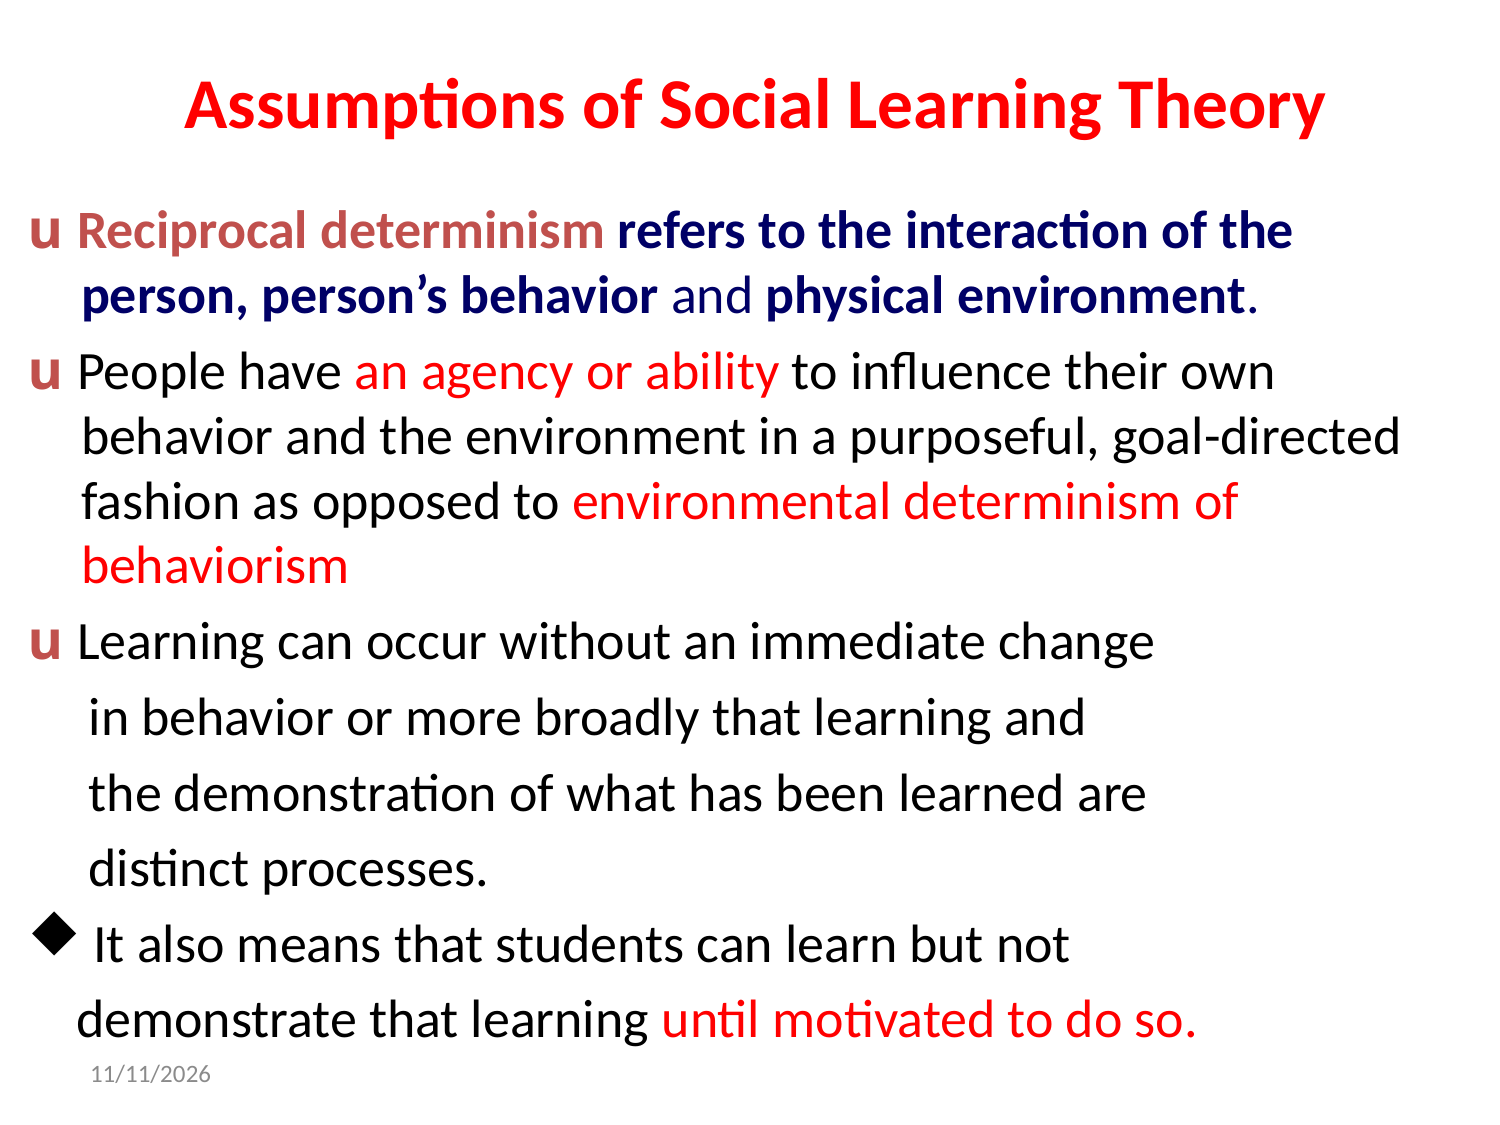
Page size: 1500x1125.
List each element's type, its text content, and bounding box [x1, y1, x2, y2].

list u Reciprocal determinism refers to the interaction of the person, person’s behavior and physical environment. u People have an agency or ability to influence their own behavior and the environment in a purposeful, goal-directed fashion as opposed to environmental determinism of behaviorism u Learning can occur without an immediate change in behavior or more broadly that learning and the demonstration of what has been learned are distinct processes. It also means that students can learn but not demonstrate that learning until motivated to do so. [12, 187, 1475, 1063]
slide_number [75, 1042, 425, 1103]
title Assumptions of Social Learning Theory [37, 24, 1475, 175]
